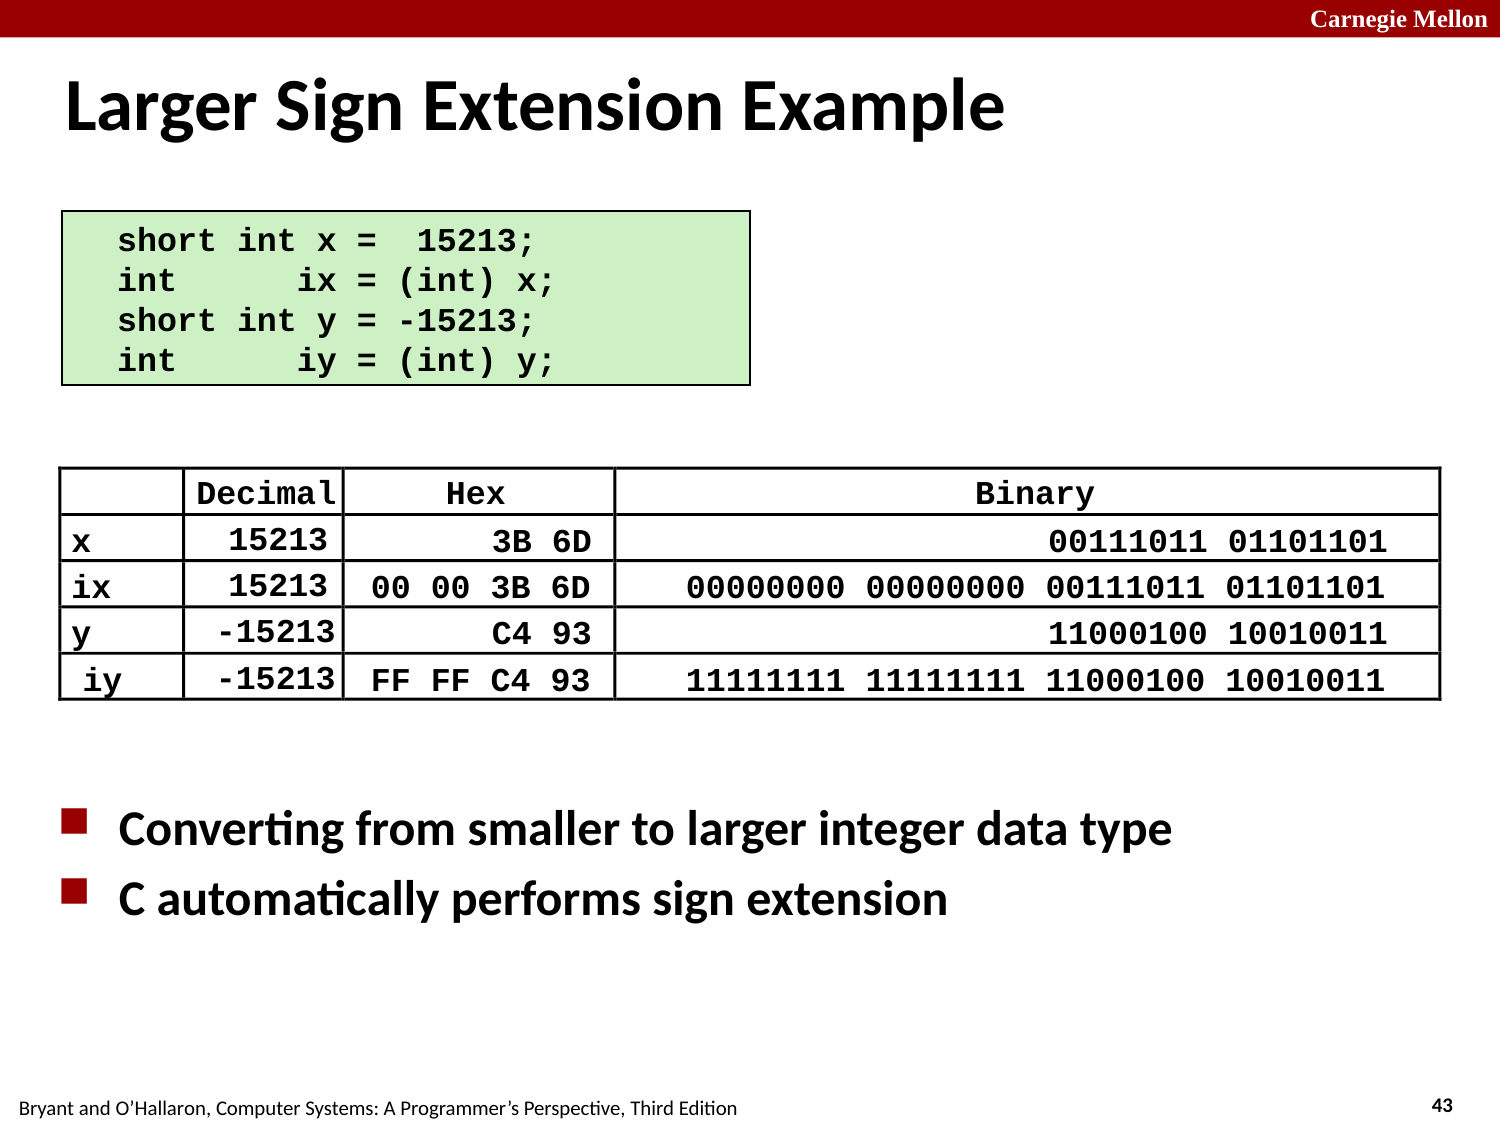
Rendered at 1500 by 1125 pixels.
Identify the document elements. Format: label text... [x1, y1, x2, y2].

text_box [58, 466, 1442, 701]
title Larger Sign Extension Example [49, 52, 1200, 148]
list Converting from smaller to larger integer data type C automatically performs sign extension [47, 787, 1411, 1058]
text_box short int x = 15213; int ix = (int) x; short int y = -15213; int iy = (int) y; [62, 210, 750, 386]
